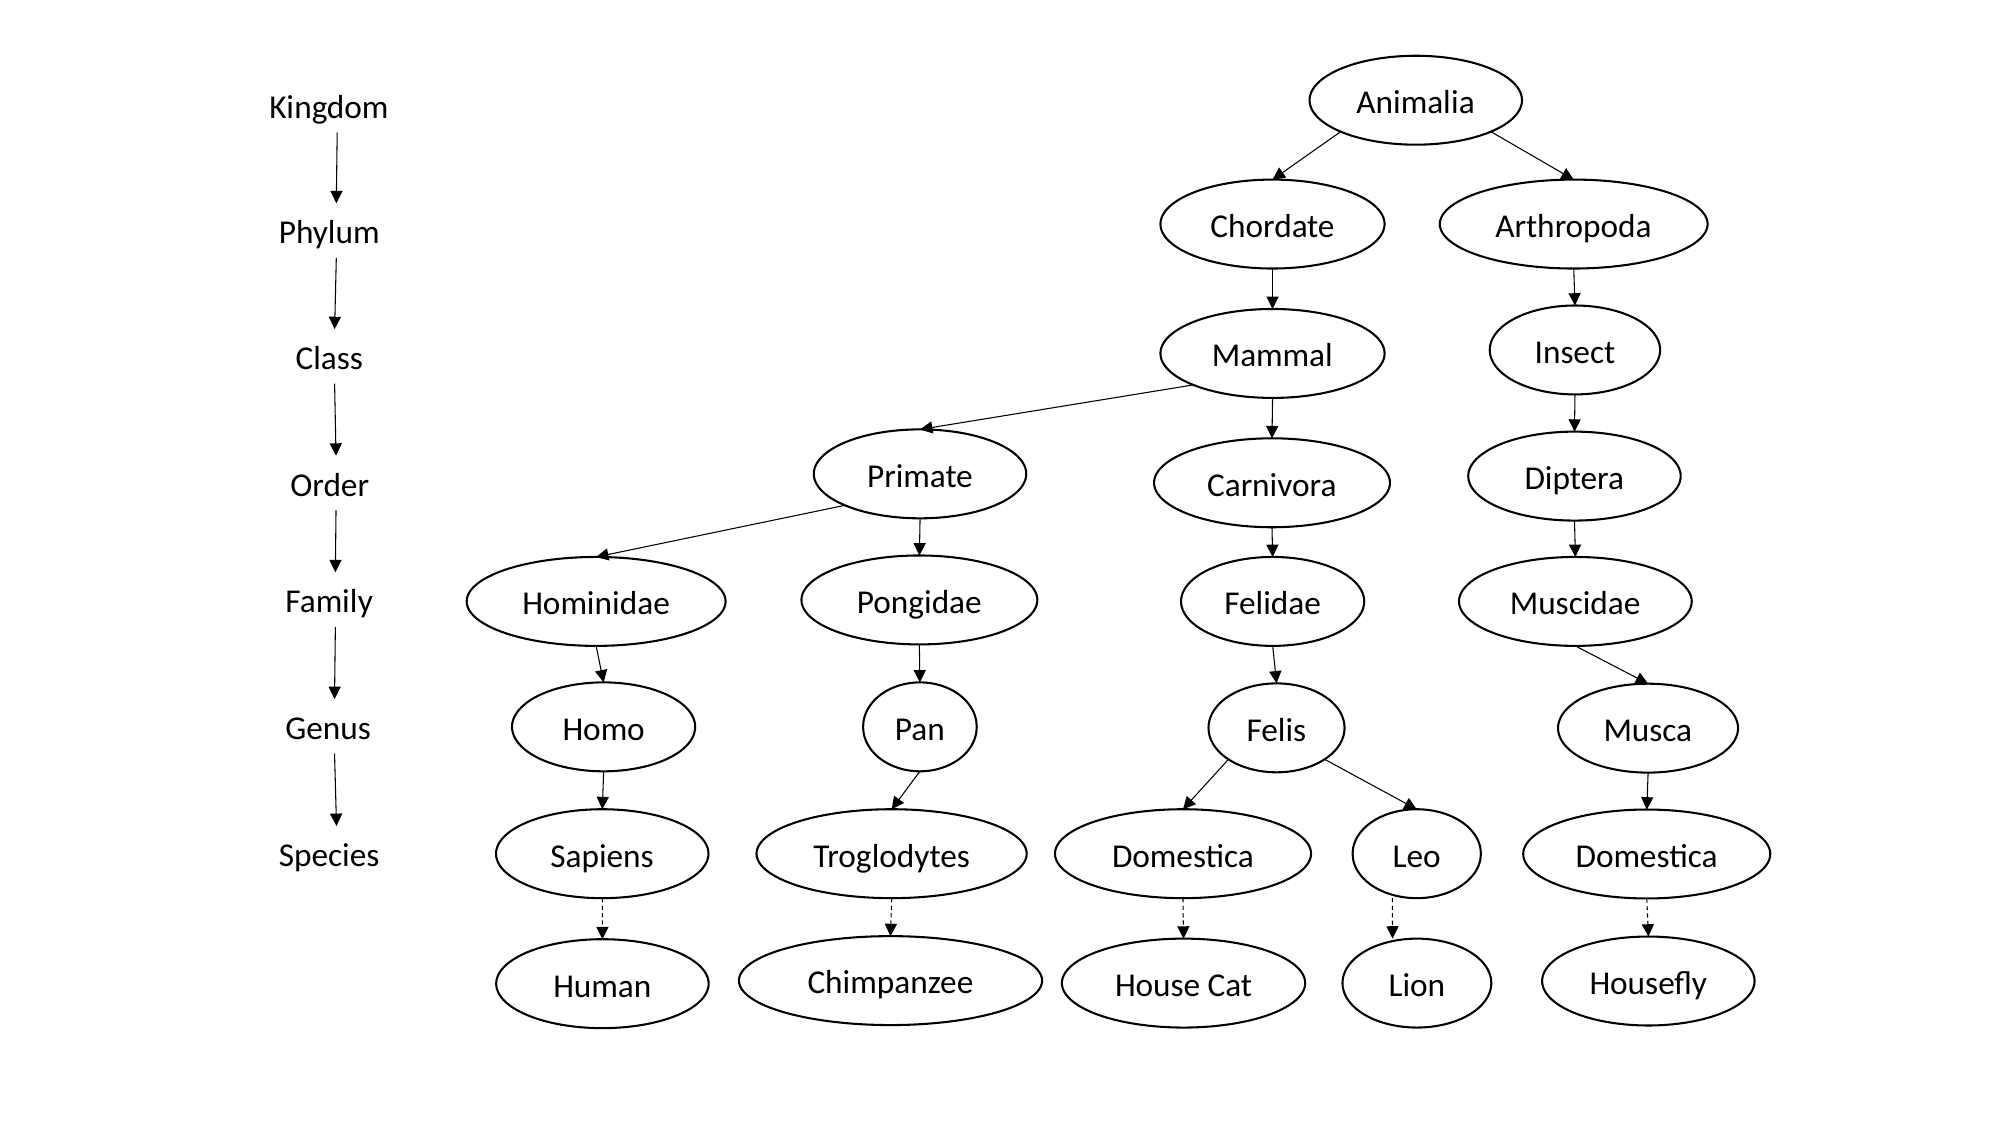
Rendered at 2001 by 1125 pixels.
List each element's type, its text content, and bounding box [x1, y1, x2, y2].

text_box Arthropoda [1438, 178, 1709, 270]
text_box Lion [1341, 937, 1493, 1029]
text_box Genus [270, 699, 399, 754]
text_box Homo [510, 681, 697, 773]
text_box Felis [1207, 682, 1346, 774]
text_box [920, 384, 1194, 430]
text_box Chordate [1159, 178, 1386, 270]
text_box Troglodytes [755, 808, 1028, 900]
text_box Housefly [1541, 935, 1756, 1027]
text_box Animalia [1308, 54, 1524, 146]
text_box Musca [1557, 682, 1740, 774]
text_box Muscidae [1457, 555, 1693, 647]
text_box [1324, 759, 1417, 810]
text_box Kingdom [254, 77, 420, 133]
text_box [596, 505, 845, 557]
text_box House Cat [1060, 937, 1307, 1029]
text_box Sapiens [494, 808, 710, 900]
text_box Mammal [1159, 307, 1386, 399]
text_box Diptera [1467, 430, 1682, 522]
text_box Domestica [1053, 808, 1313, 900]
text_box Felidae [1180, 555, 1366, 647]
text_box Hominidae [465, 555, 727, 647]
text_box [1272, 131, 1341, 180]
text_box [1272, 645, 1277, 684]
text_box Pan [862, 681, 978, 773]
text_box Species [264, 825, 409, 881]
text_box Carnivora [1153, 437, 1392, 529]
text_box Primate [812, 428, 1028, 520]
text_box Human [495, 938, 710, 1030]
text_box Order [275, 455, 397, 511]
text_box Pongidae [800, 554, 1039, 646]
text_box Chimpanzee [737, 935, 1044, 1027]
text_box Domestica [1522, 808, 1772, 900]
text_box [1575, 645, 1649, 684]
text_box Phylum [264, 203, 409, 258]
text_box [596, 645, 604, 683]
text_box Class [280, 329, 389, 384]
text_box Family [270, 572, 401, 627]
text_box Leo [1351, 808, 1482, 900]
text_box Insect [1488, 304, 1662, 396]
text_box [891, 771, 920, 810]
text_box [1182, 759, 1229, 810]
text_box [1490, 131, 1574, 180]
